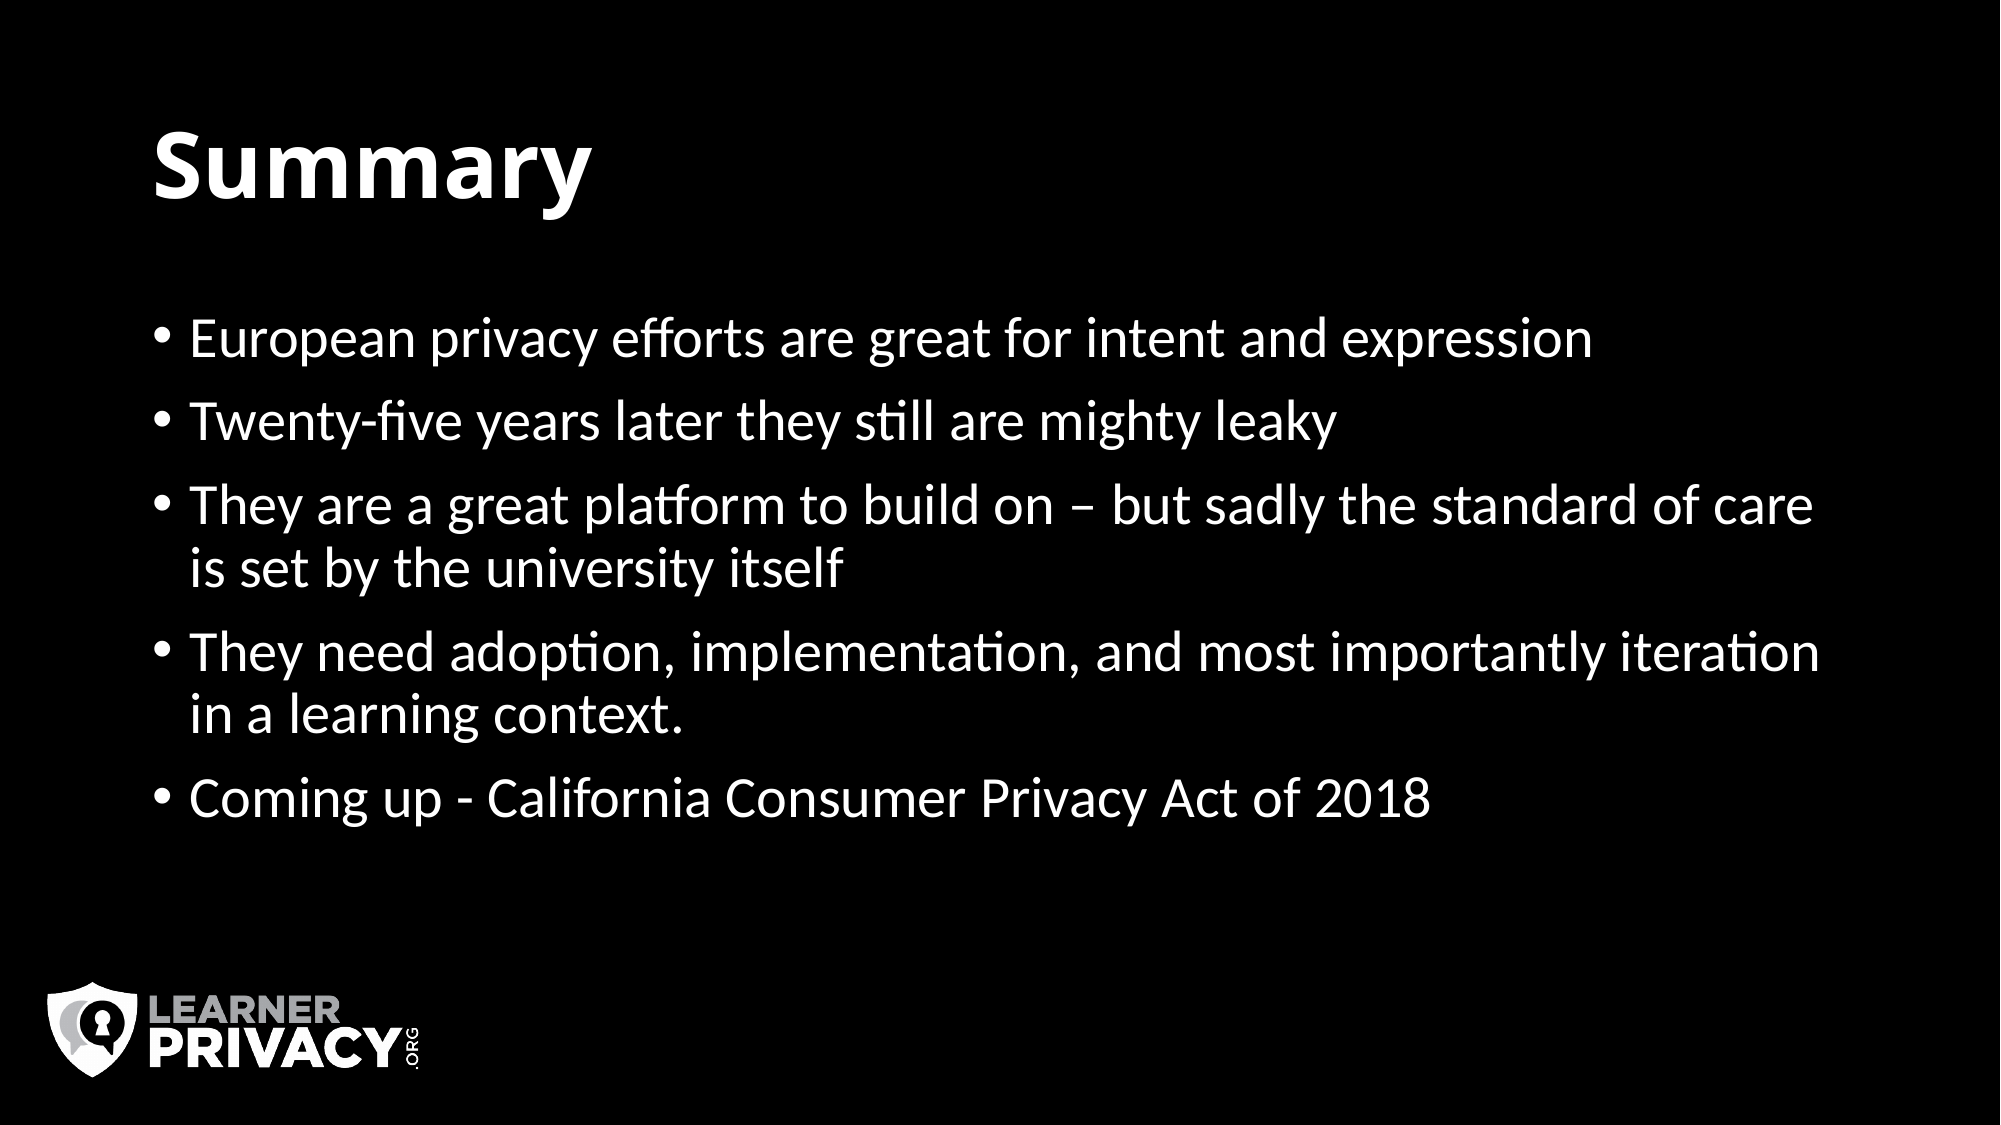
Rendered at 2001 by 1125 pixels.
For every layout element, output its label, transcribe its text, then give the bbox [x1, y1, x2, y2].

list European privacy efforts are great for intent and expression Twenty-five years later they still are mighty leaky They are a great platform to build on – but sadly the standard of care is set by the university itself They need adoption, implementation, and most importantly iteration in a learning context. Coming up - California Consumer Privacy Act of 2018 [137, 299, 1863, 890]
picture [43, 977, 423, 1084]
title Summary [137, 59, 1863, 278]
